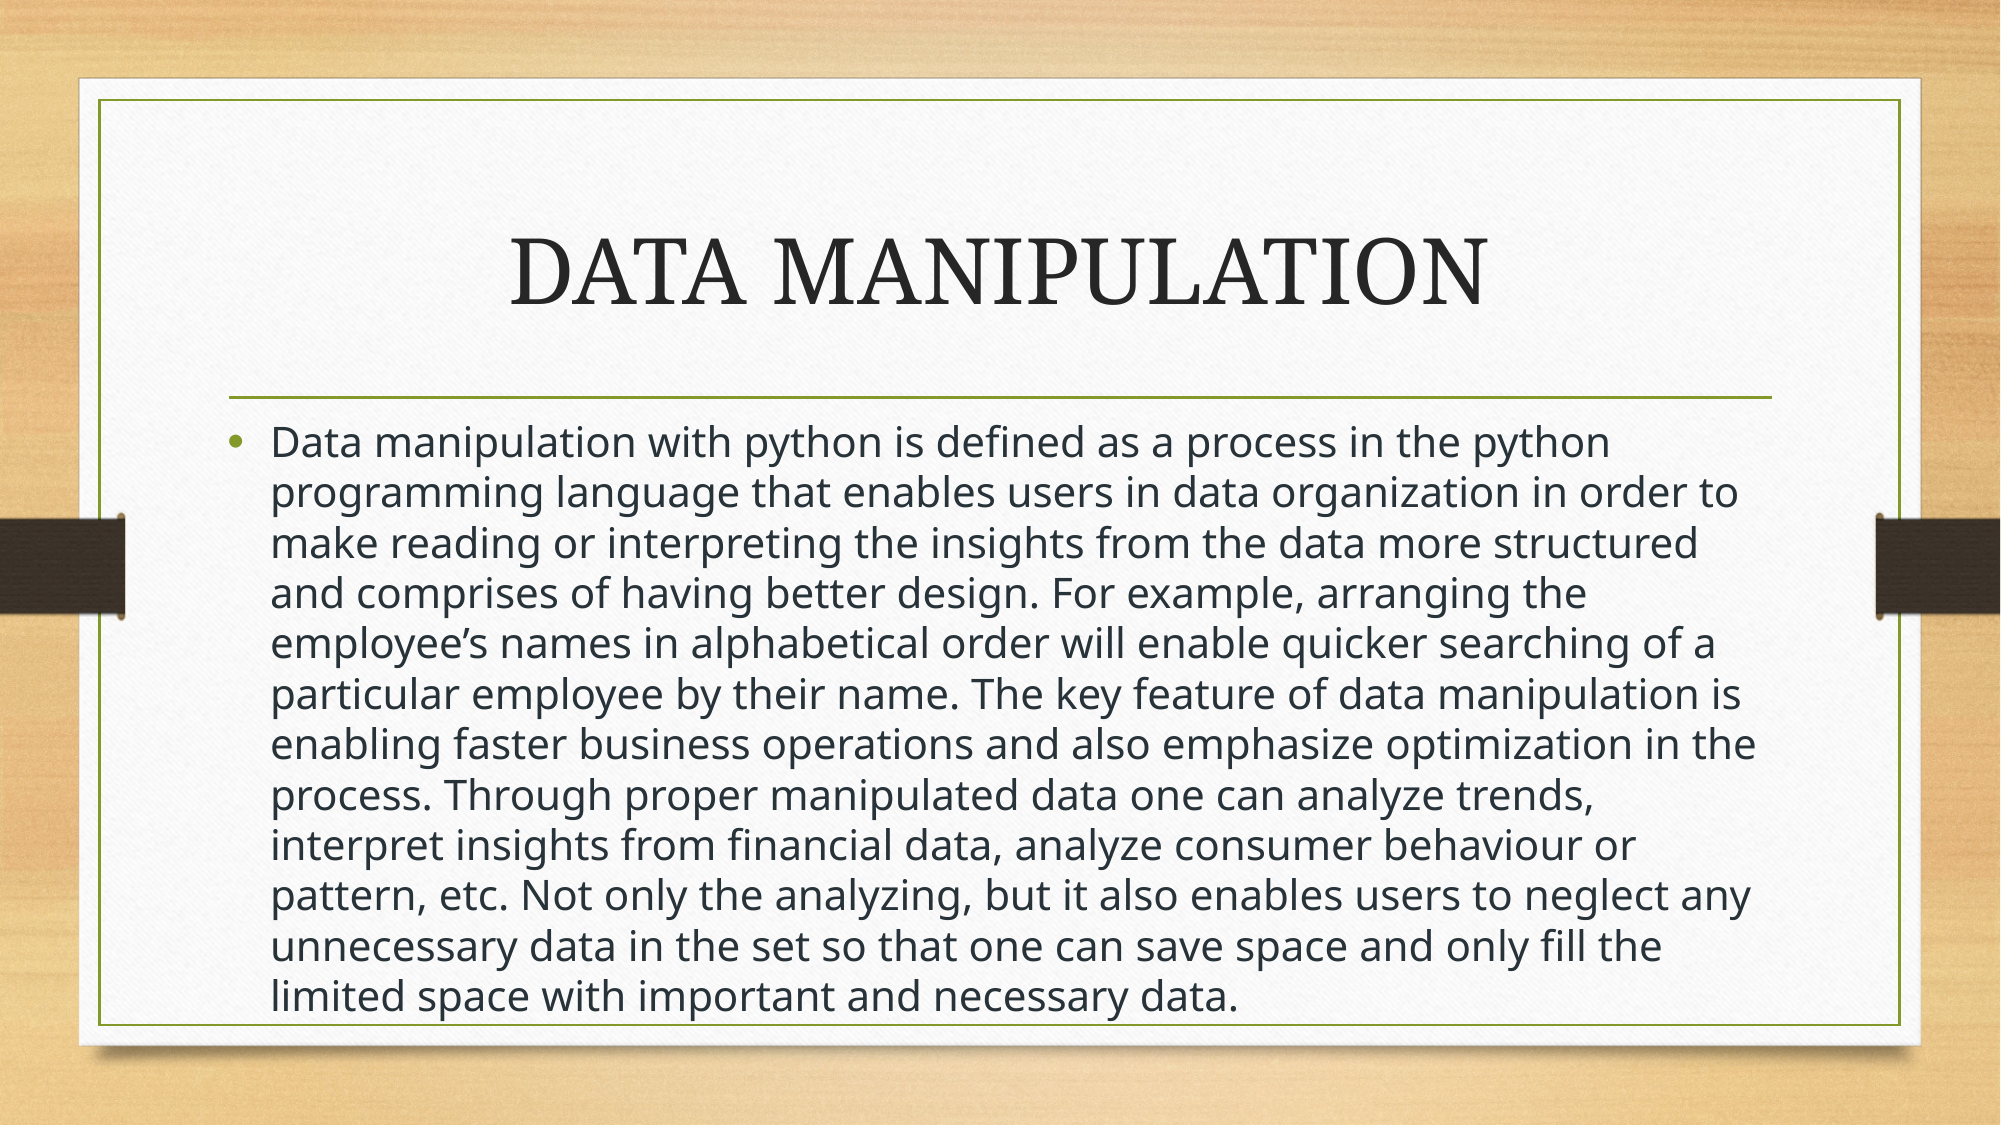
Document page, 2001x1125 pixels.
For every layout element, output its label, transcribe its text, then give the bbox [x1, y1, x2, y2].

list Data manipulation with python is defined as a process in the python programming language that enables users in data organization in order to make reading or interpreting the insights from the data more structured and comprises of having better design. For example, arranging the employee’s names in alphabetical order will enable quicker searching of a particular employee by their name. The key feature of data manipulation is enabling faster business operations and also emphasize optimization in the process. Through proper manipulated data one can analyze trends, interpret insights from financial data, analyze consumer behaviour or pattern, etc. Not only the analyzing, but it also enables users to neglect any unnecessary data in the set so that one can save space and only fill the limited space with important and necessary data. [212, 407, 1788, 1032]
picture [0, 0, 2001, 1125]
title DATA MANIPULATION [212, 161, 1788, 375]
